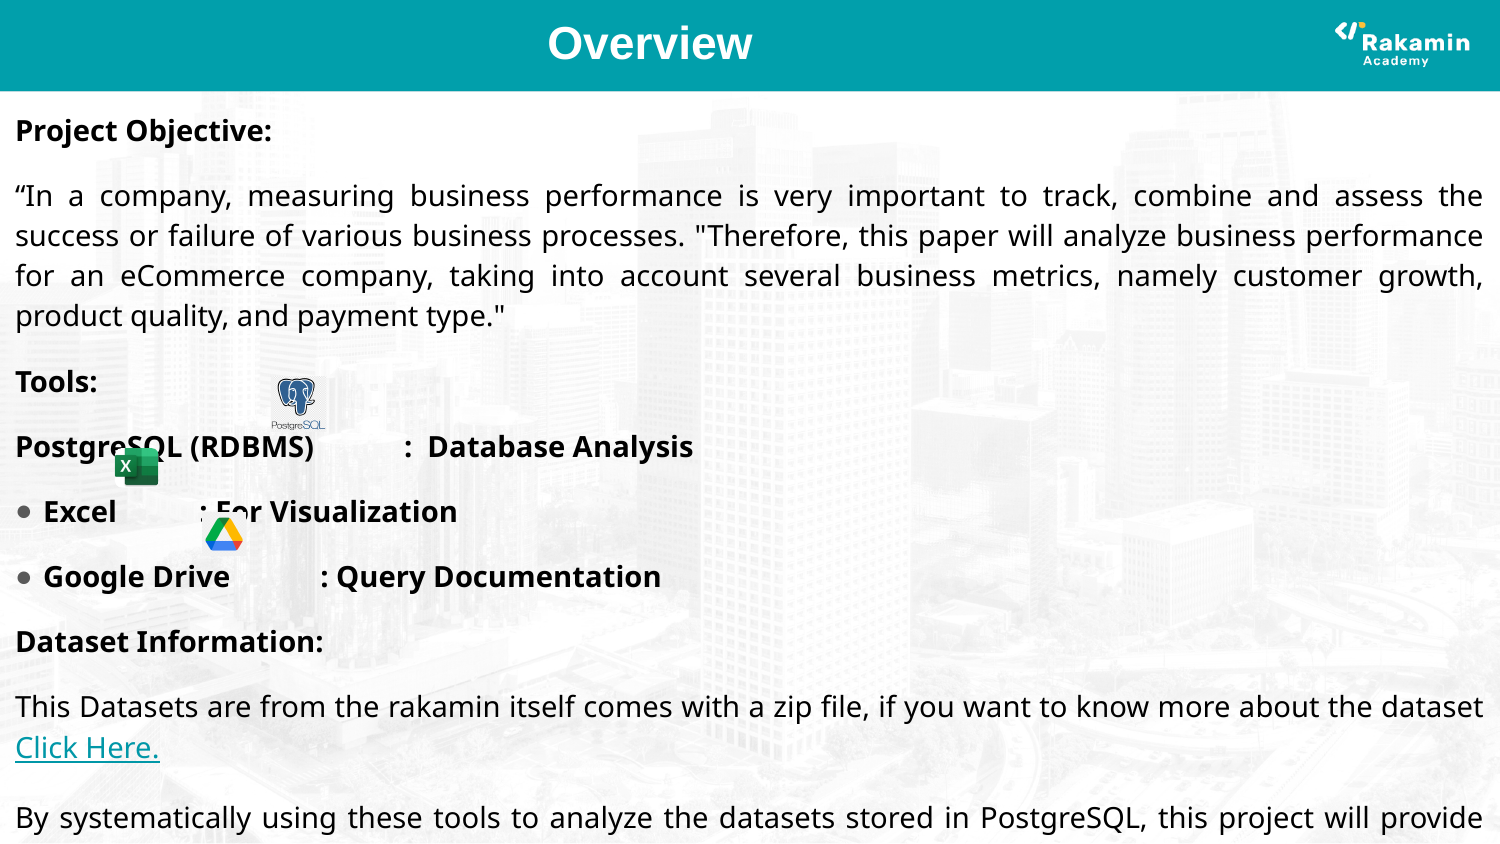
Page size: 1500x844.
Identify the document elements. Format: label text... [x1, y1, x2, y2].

picture [270, 376, 327, 432]
picture [202, 512, 247, 557]
picture [1301, 0, 1500, 91]
list Project Objective: “In a company, measuring business performance is very important to track, combine and assess the success or failure of various business processes. "Therefore, this paper will analyze business performance for an eCommerce company, taking into account several business metrics, namely customer growth, product quality, and payment type." Tools: PostgreSQL (RDBMS) : Database Analysis Excel : For Visualization Google Drive : Query Documentation Dataset Information: This Datasets are from the rakamin itself comes with a zip file, if you want to know more about the dataset Click Here. By systematically using these tools to analyze the datasets stored in PostgreSQL, this project will provide valuable insights into the eCommerce business's performance. These insights will guide strategic decisions to optimize customer growth, product quality, and payment processes, ultimately contributing to the company's overall success and competitiveness in the digital marketplace. [0, 91, 1500, 844]
title Overview [0, 0, 1301, 91]
picture [114, 447, 159, 488]
